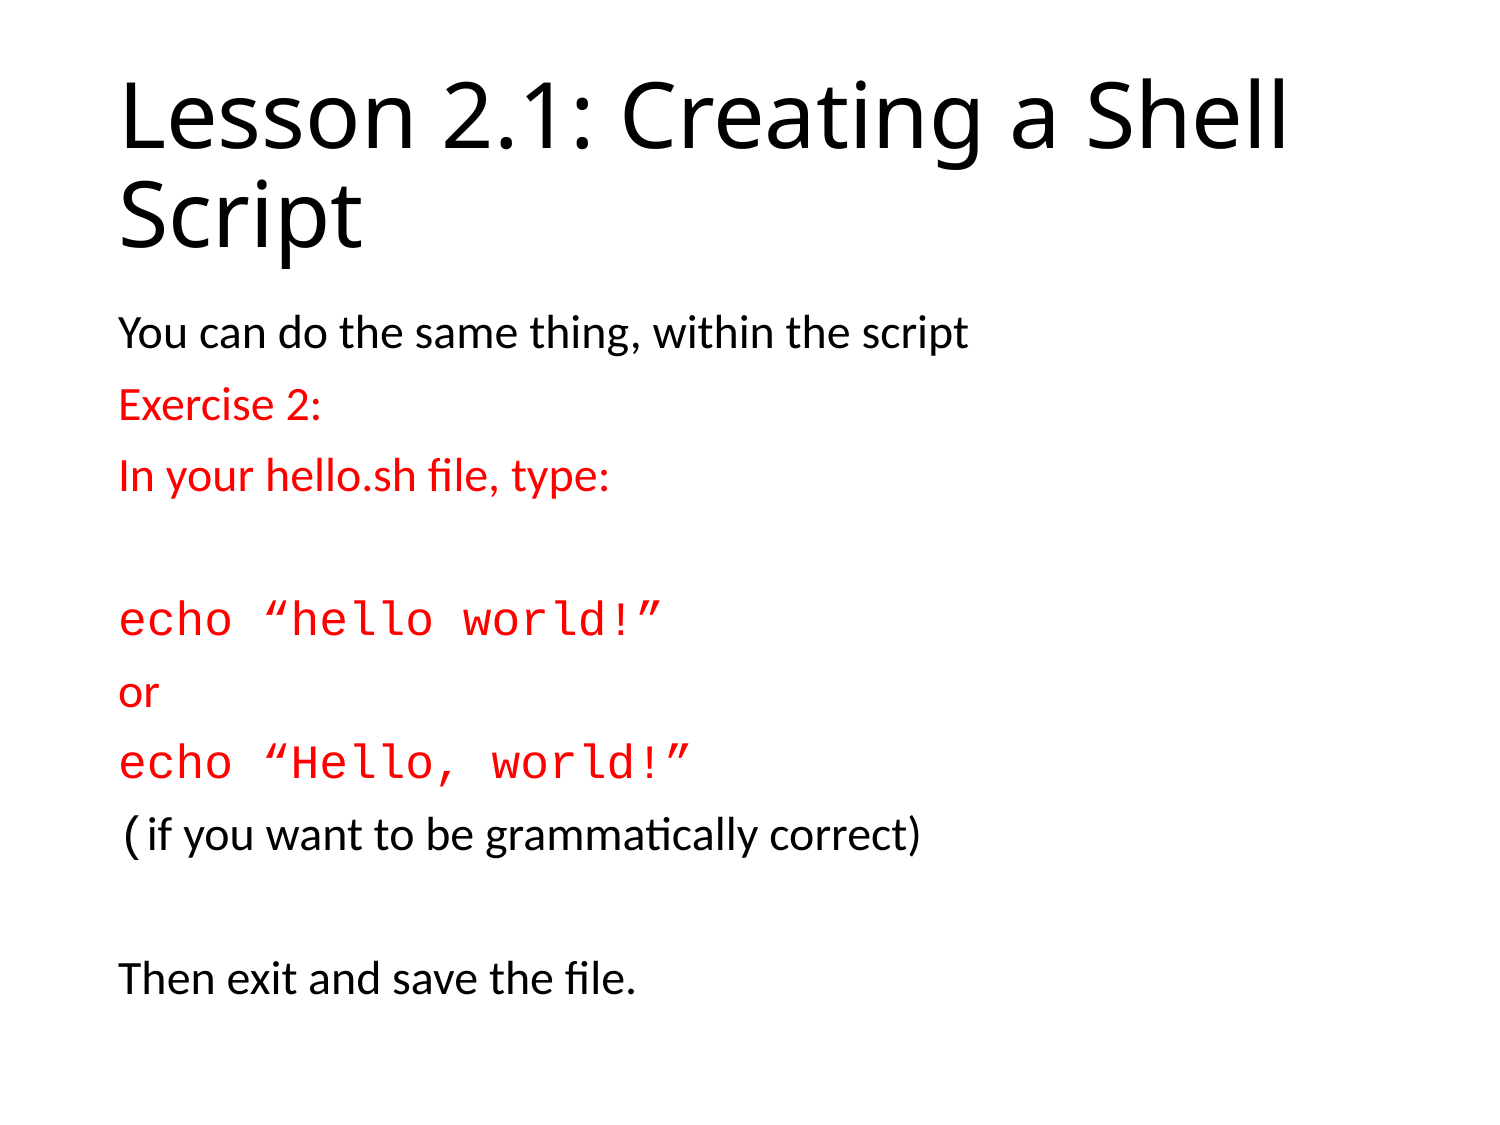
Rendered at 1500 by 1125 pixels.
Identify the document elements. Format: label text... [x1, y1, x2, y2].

title Lesson 2.1: Creating a Shell Script [103, 59, 1397, 278]
list You can do the same thing, within the script Exercise 2: In your hello.sh file, type: echo “hello world!” or echo “Hello, world!” (if you want to be grammatically correct) Then exit and save the file. [103, 299, 1397, 1014]
